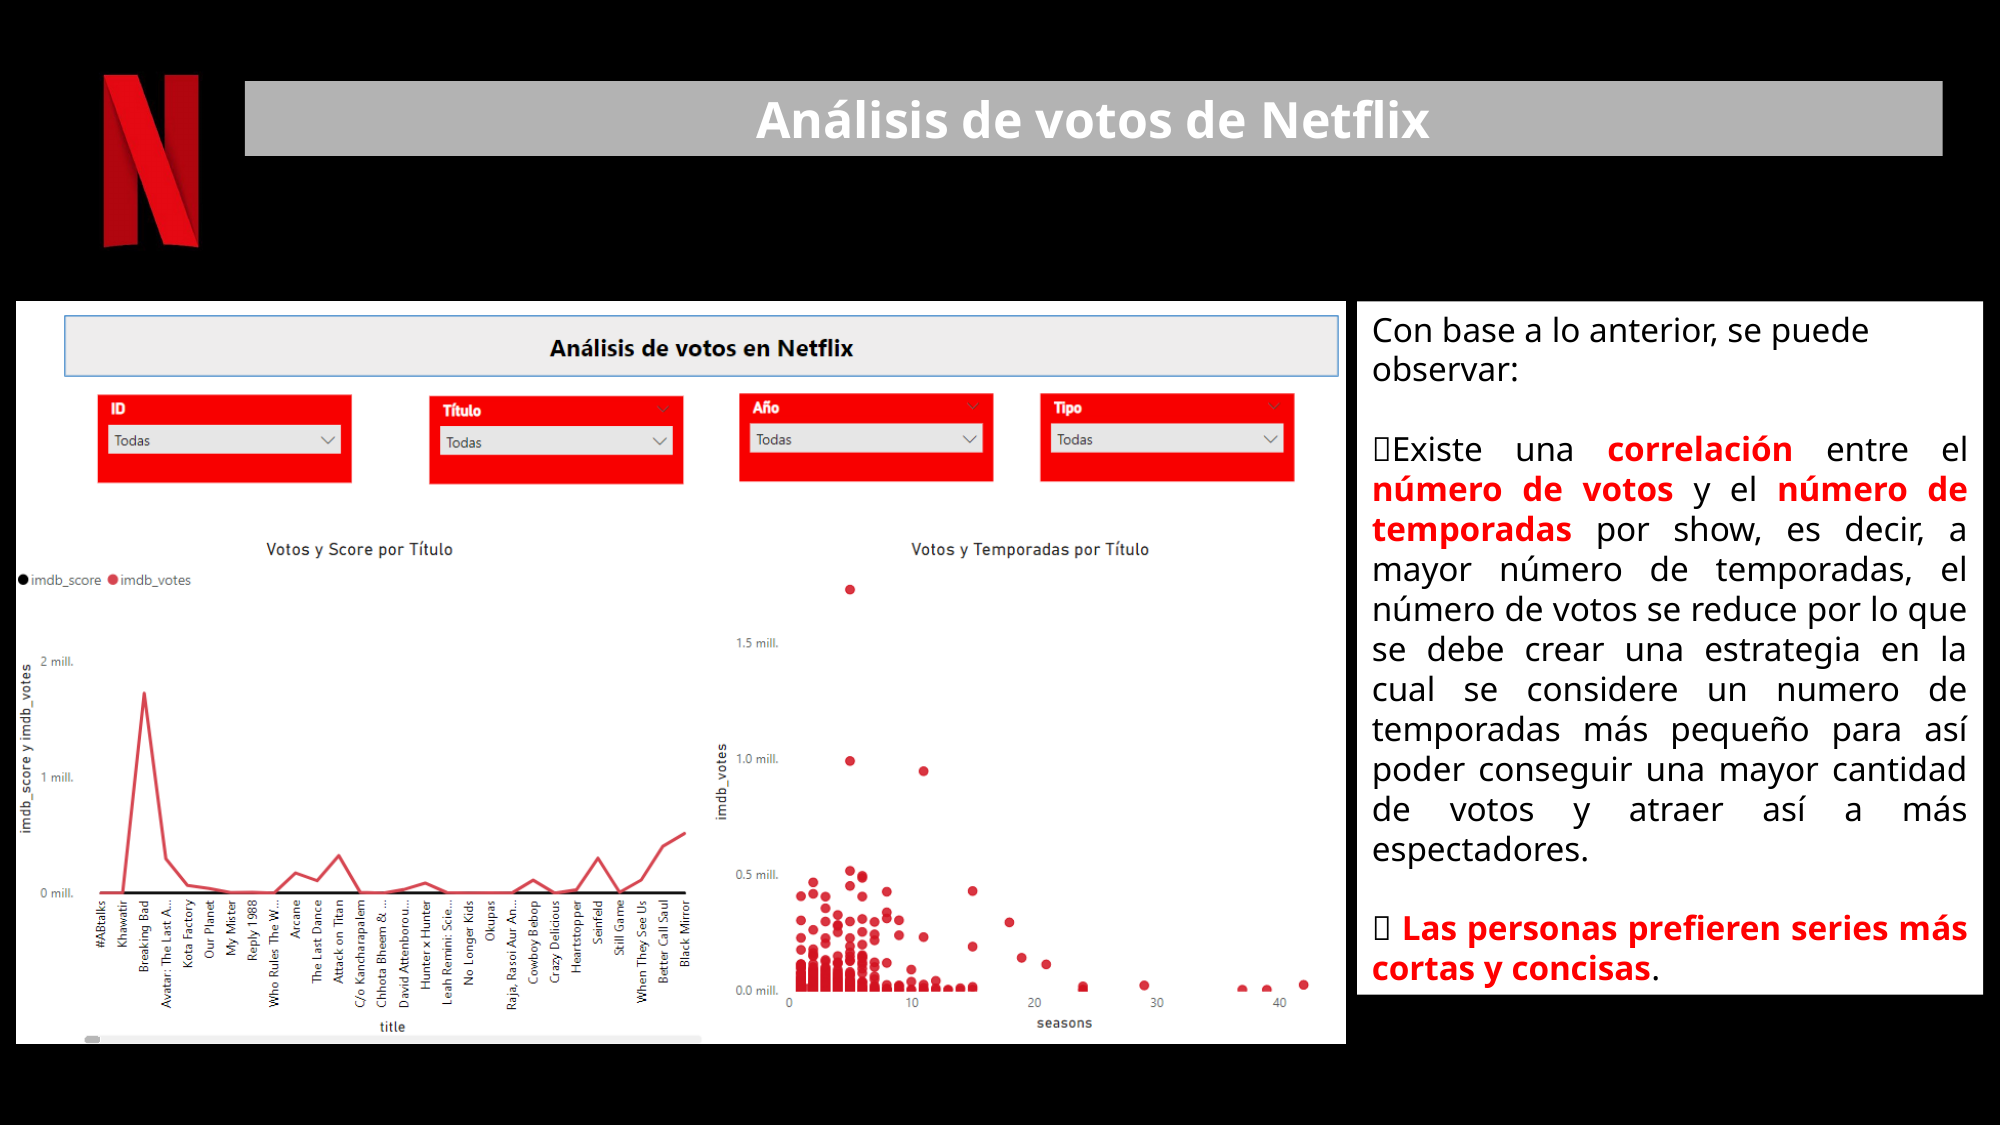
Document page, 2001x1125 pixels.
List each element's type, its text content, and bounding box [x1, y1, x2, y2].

picture [35, 42, 267, 280]
picture [16, 301, 1346, 1044]
text_box Análisis de votos de Netflix [267, 81, 1943, 156]
text_box Con base a lo anterior, se puede observar: Existe una correlación entre el número de votos y el número de temporadas por show, es decir, a mayor número de temporadas, el número de votos se reduce por lo que se debe crear una estrategia en la cual se considere un numero de temporadas más pequeño para así poder conseguir una mayor cantidad de votos y atraer así a más espectadores.  Las personas prefieren series más cortas y concisas. [1357, 301, 1984, 995]
